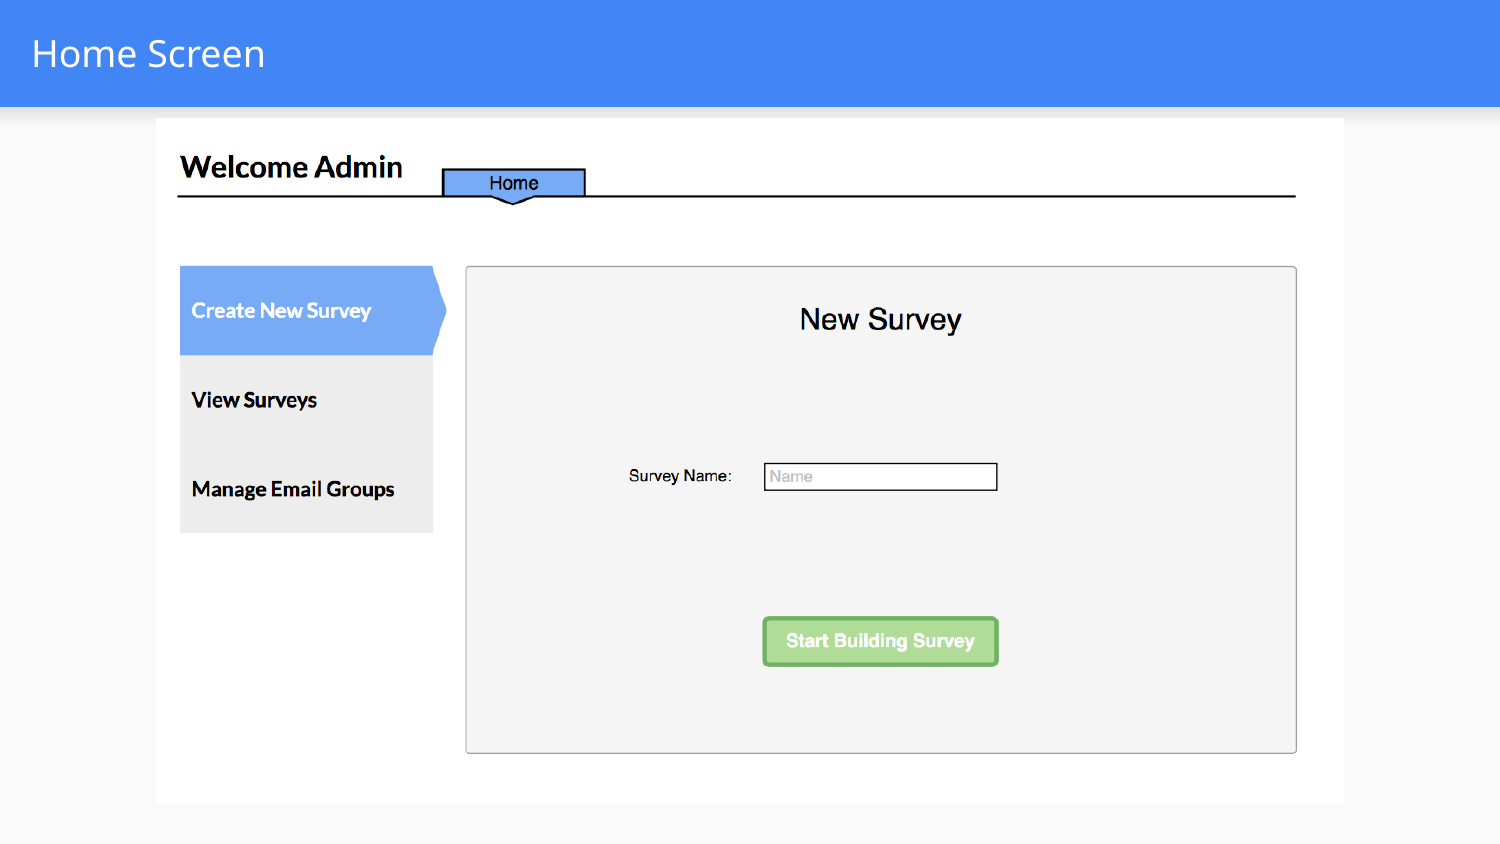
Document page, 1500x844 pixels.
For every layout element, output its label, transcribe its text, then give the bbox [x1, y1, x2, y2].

title Home Screen [16, 2, 1464, 102]
picture [156, 118, 1344, 804]
